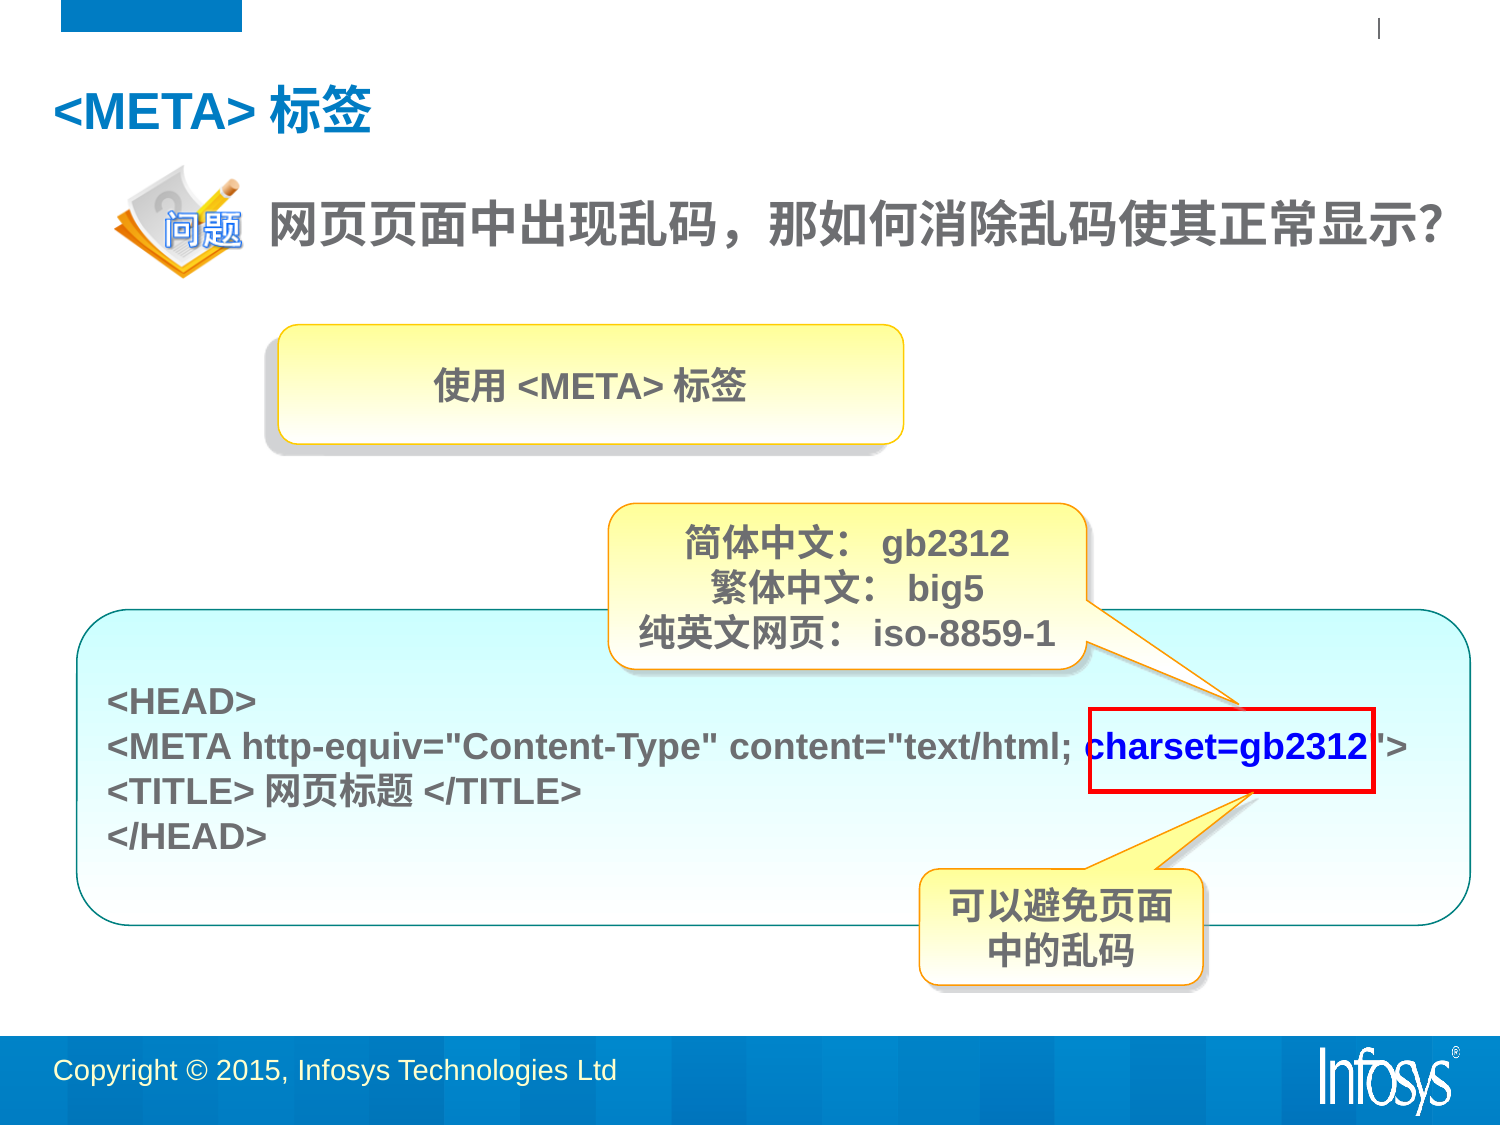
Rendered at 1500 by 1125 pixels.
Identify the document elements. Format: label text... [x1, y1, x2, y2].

text_box <HEAD> <META http-equiv="Content-Type" content="text/html; charset=gb2312"> <TITLE>网页标题</TITLE> </HEAD> [1102, 609, 1471, 926]
title <META>标签 [38, 31, 1463, 149]
picture [0, 1025, 1500, 1125]
text_box 使用<META>标签 [278, 324, 904, 445]
text_box 可以避免页面中的乱码 [919, 792, 1254, 986]
text_box 网页页面中出现乱码，那如何消除乱码使其正常显示？ [296, 184, 1500, 280]
text_box 简体中文：gb2312 繁体中文：big5 纯英文网页：iso-8859-1 [608, 503, 1240, 705]
picture [114, 143, 292, 305]
text_box <HEAD> <META http-equiv="Content-Type" content="text/html; charset=gb2312"> <TITLE>网页标题</TITLE> </HEAD> [76, 609, 1251, 926]
text_box [1090, 708, 1374, 792]
